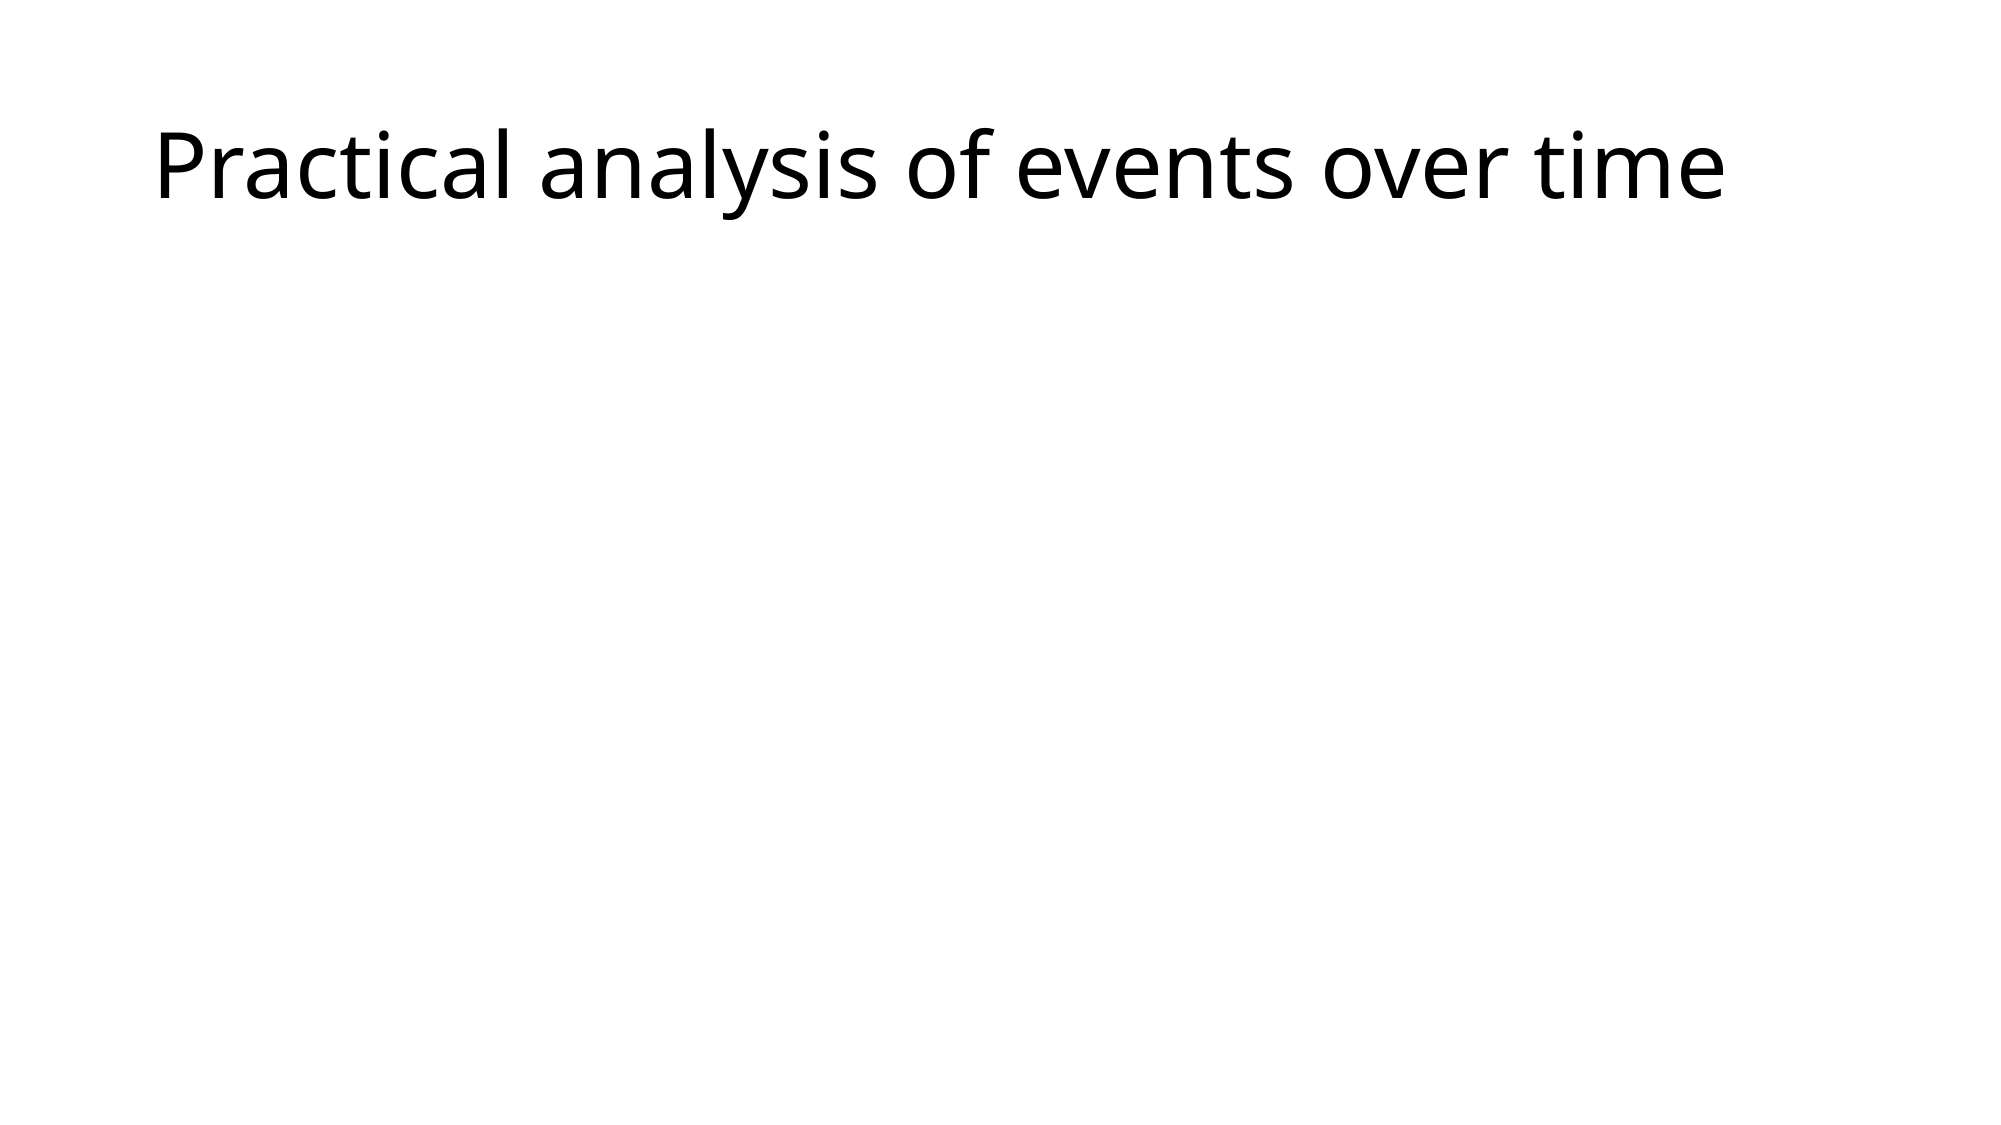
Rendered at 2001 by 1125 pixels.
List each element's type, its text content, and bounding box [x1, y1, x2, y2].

title Practical analysis of events over time [137, 59, 1863, 278]
